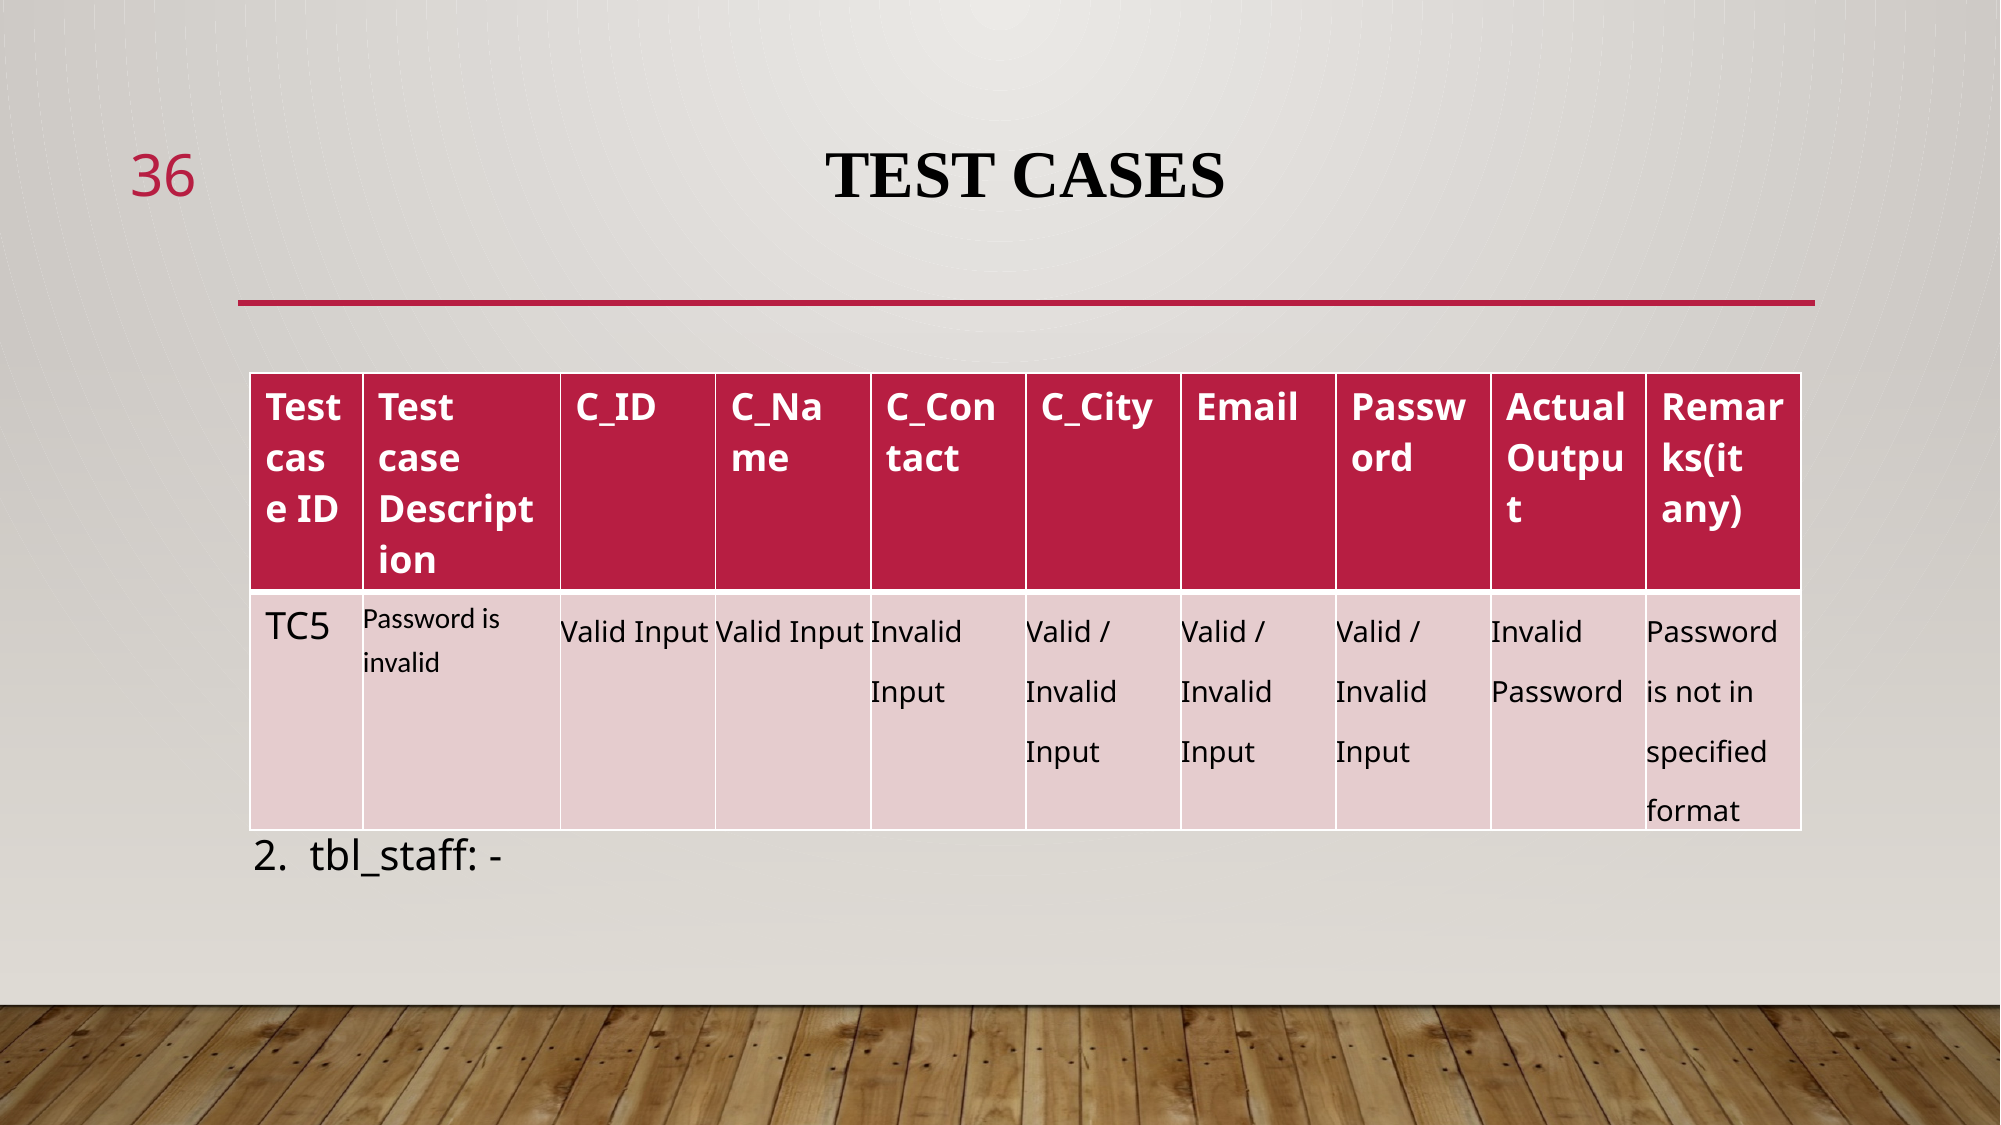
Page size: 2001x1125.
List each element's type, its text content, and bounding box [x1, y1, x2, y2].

table_cell Password is invalid [364, 595, 560, 829]
table_cell Invalid Password [1492, 595, 1645, 829]
table_cell Valid Input [716, 595, 870, 829]
table_header Test case ID [251, 374, 362, 589]
table_cell Invalid Input [872, 595, 1025, 829]
picture [0, 1005, 2000, 1125]
table_header Test case Description [364, 374, 560, 589]
table_header C_City [1027, 374, 1180, 589]
slide_number 36 [78, 131, 212, 214]
table_header C_Contact [872, 374, 1025, 589]
list 2. tbl_staff: - [238, 335, 1814, 902]
table_header C_ID [561, 374, 715, 589]
table_header Remarks(it any) [1647, 374, 1800, 589]
table_header Email [1182, 374, 1335, 589]
title Test Cases [238, 131, 1814, 305]
table_header Actual Output [1492, 374, 1645, 589]
table_header Password [1337, 374, 1490, 589]
table_header C_Name [716, 374, 870, 589]
table_cell Valid / Invalid Input [1027, 595, 1180, 829]
table_cell Password is not in specified format [1647, 595, 1800, 829]
table_cell Valid / Invalid Input [1182, 595, 1335, 829]
table_cell Valid / Invalid Input [1337, 595, 1490, 829]
table_cell Valid Input [561, 595, 715, 829]
table_cell TC5 [251, 595, 362, 829]
